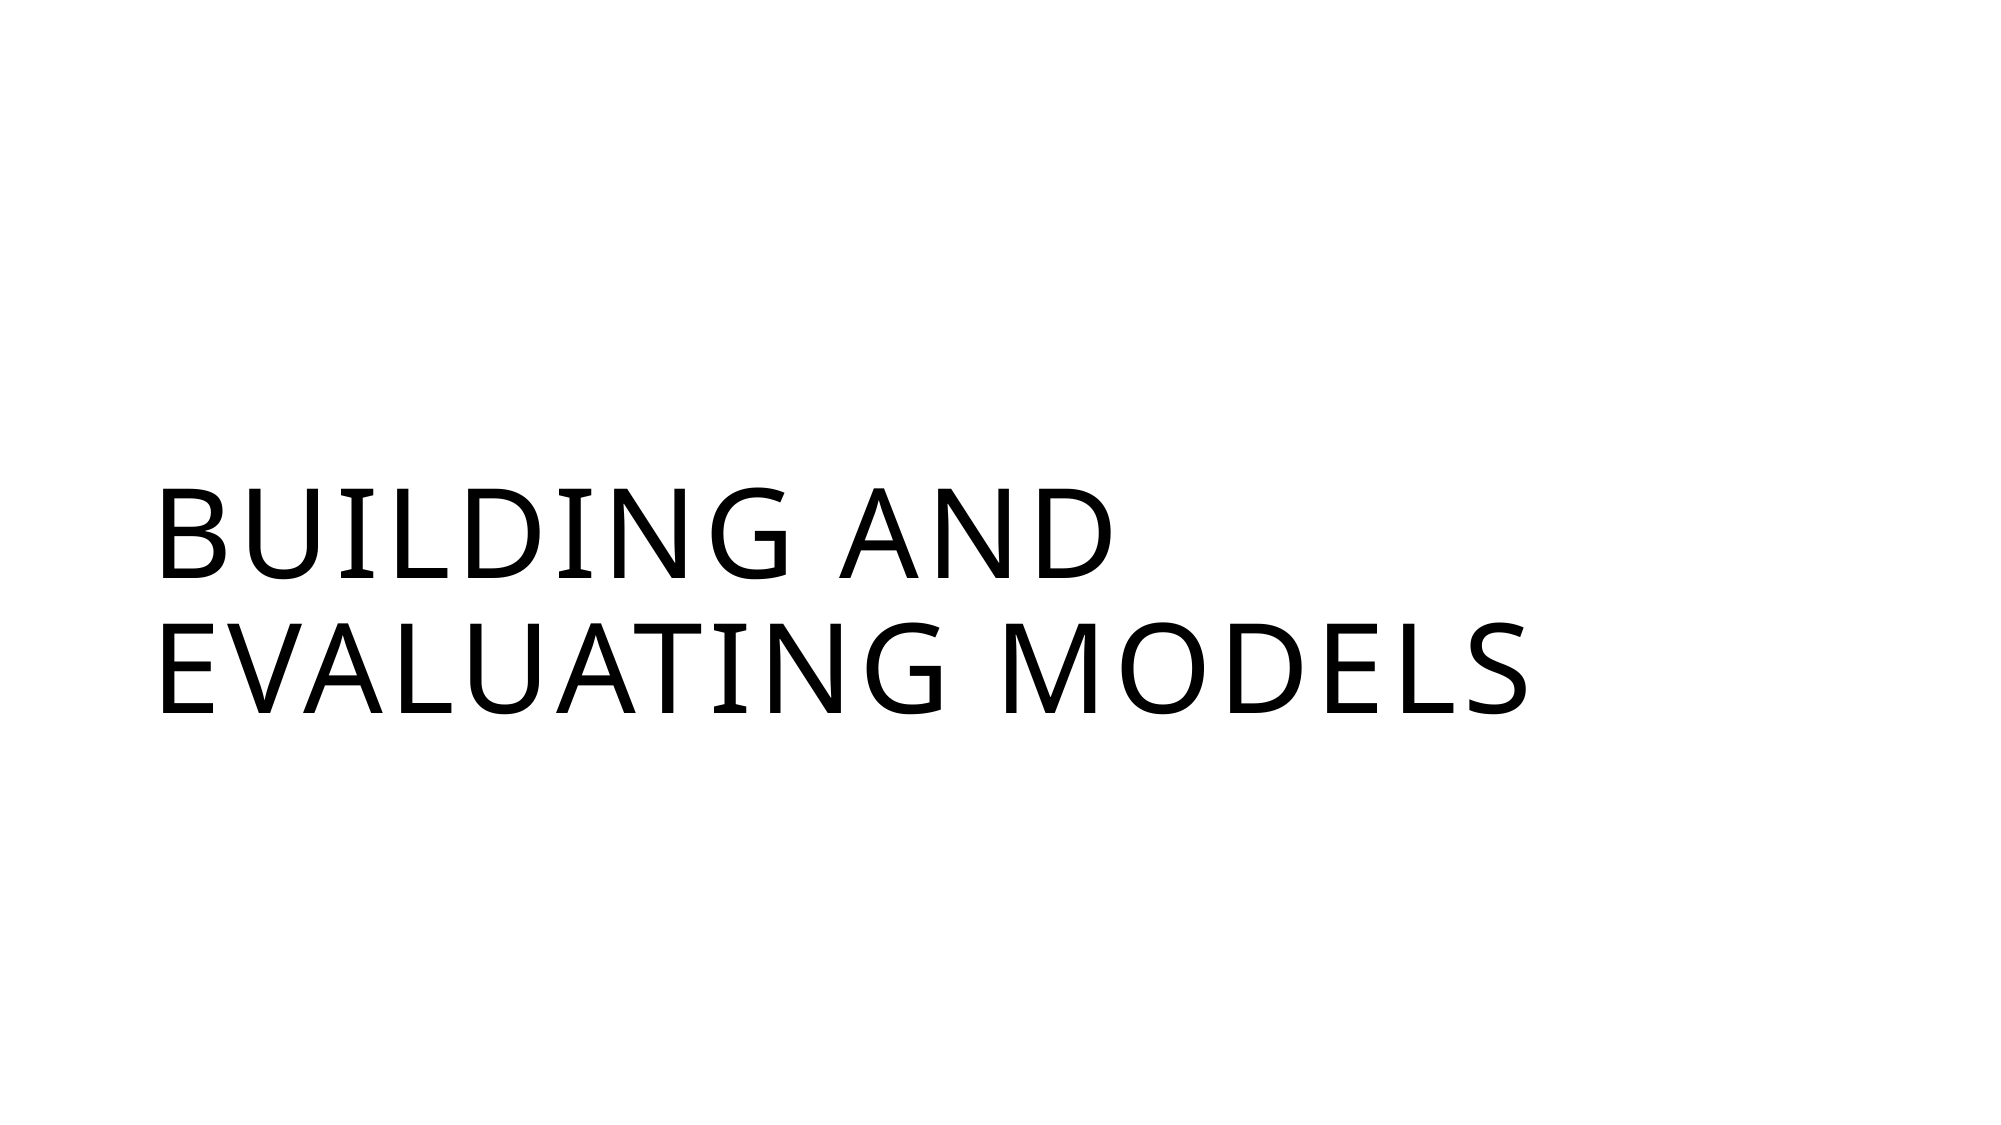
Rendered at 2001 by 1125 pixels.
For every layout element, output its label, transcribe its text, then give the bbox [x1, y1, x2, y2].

title BUILDING AND EVALUATING MODELS [136, 280, 1862, 749]
